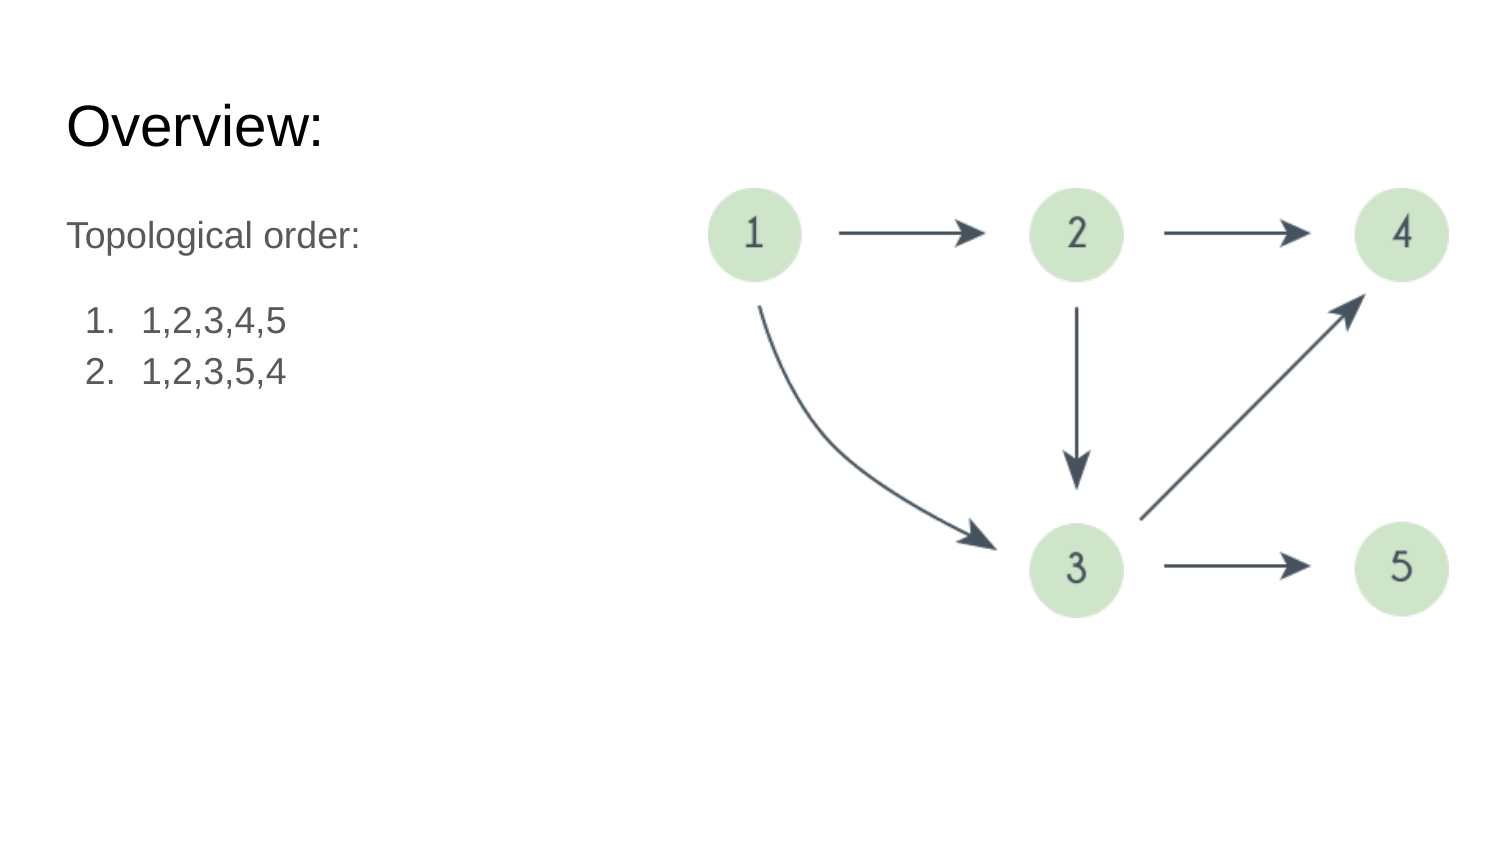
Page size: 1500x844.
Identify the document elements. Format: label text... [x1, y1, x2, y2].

list Topological order: 1,2,3,4,5 1,2,3,5,4 [51, 189, 1449, 750]
title Overview: [51, 72, 1449, 167]
picture [707, 188, 1450, 618]
